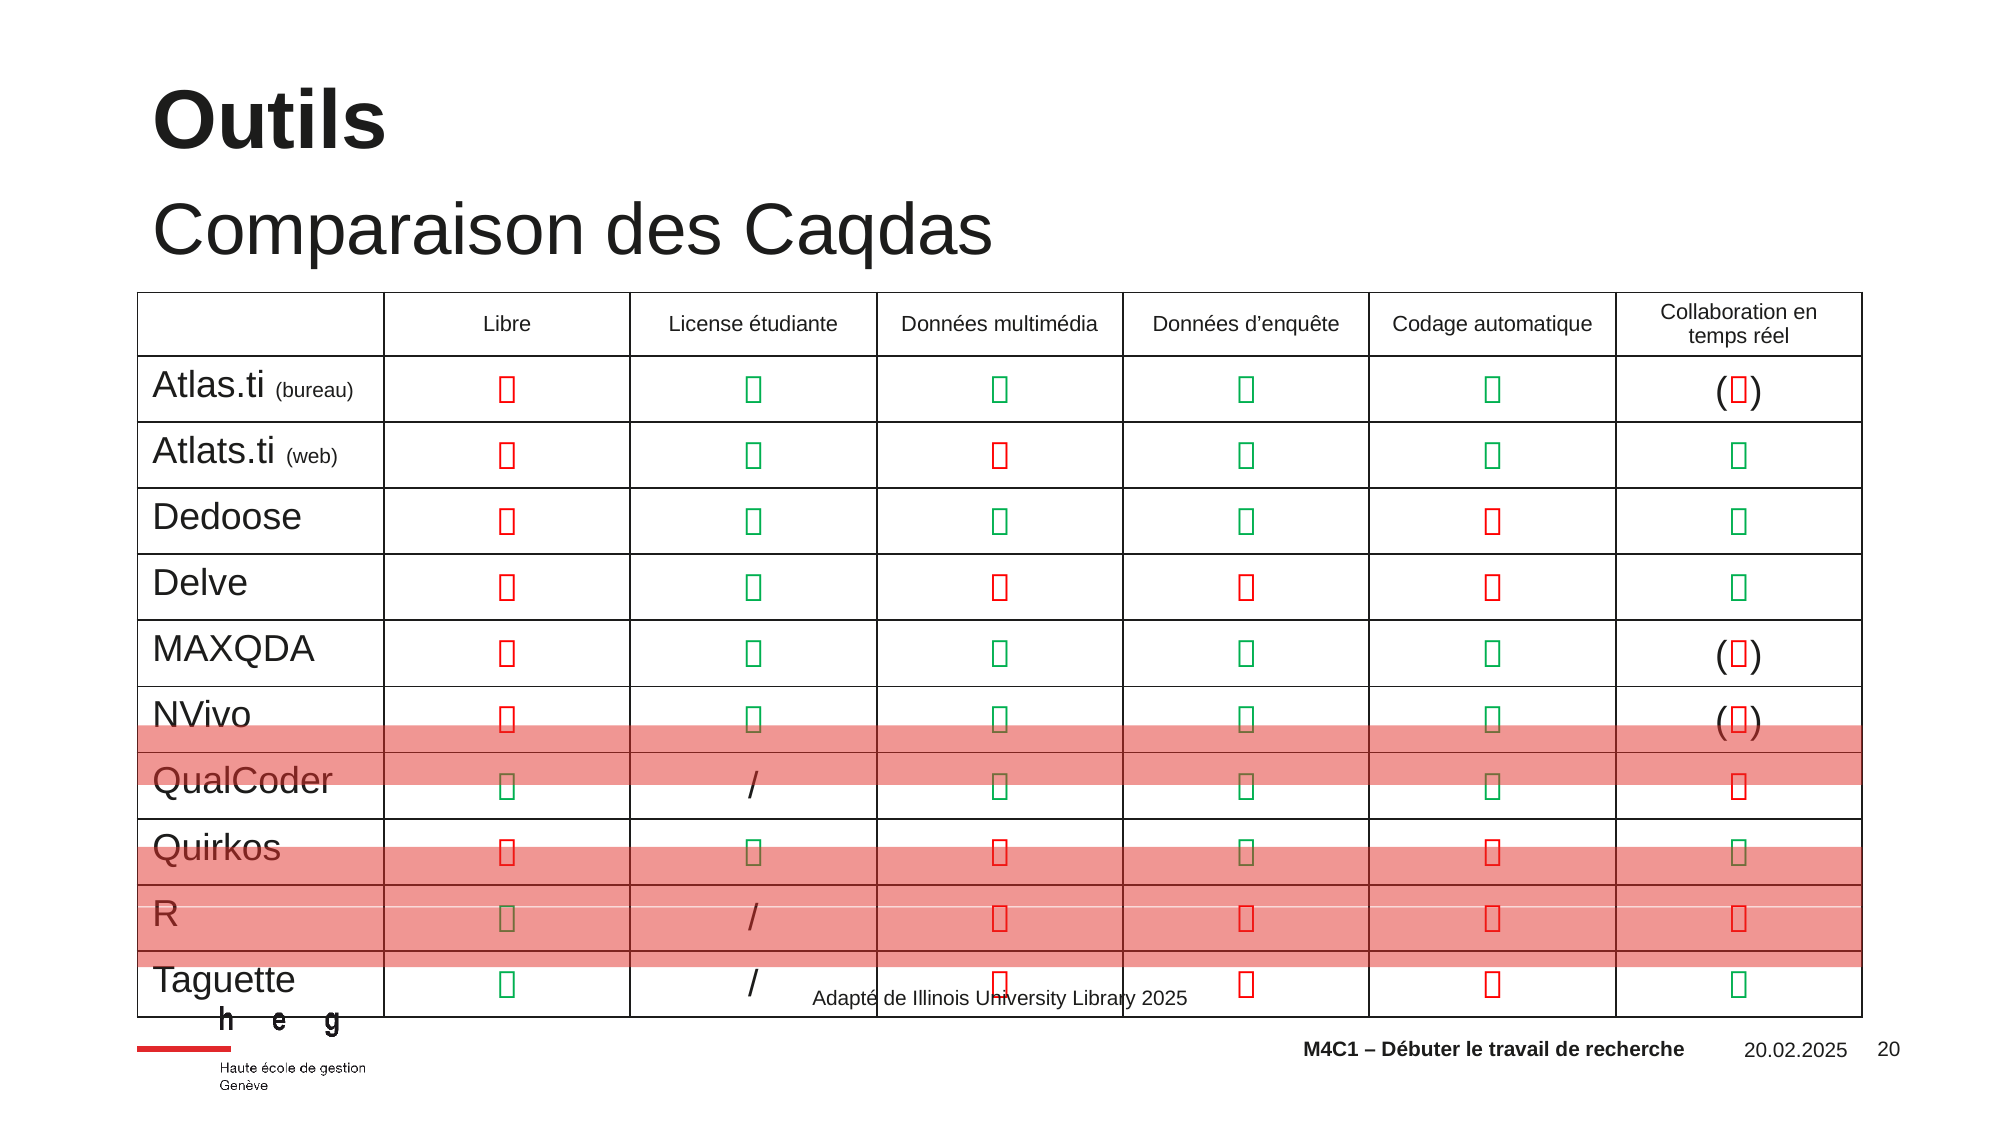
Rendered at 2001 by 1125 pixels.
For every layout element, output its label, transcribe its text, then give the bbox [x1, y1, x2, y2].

table_cell  [878, 820, 1122, 846]
table_cell () [1617, 357, 1861, 421]
picture [137, 1018, 365, 1090]
text_box [137, 725, 1863, 785]
table_cell NVivo [138, 687, 383, 725]
table_cell  [385, 357, 629, 421]
table_cell  [1617, 785, 1861, 818]
table_cell  [1370, 820, 1615, 846]
table_cell () [1617, 687, 1861, 725]
table_cell  [878, 423, 1122, 487]
table_cell  [1370, 687, 1615, 725]
table_cell  [1124, 968, 1368, 1016]
table_header Collaboration en temps réel [1617, 293, 1861, 355]
table_cell  [878, 968, 1122, 977]
table_cell MAXQDA [138, 621, 383, 686]
table_cell  [1370, 785, 1615, 818]
table_cell  [1124, 423, 1368, 487]
table_cell  [385, 621, 629, 686]
table_cell  [631, 687, 876, 725]
table_cell  [1617, 968, 1861, 1016]
table_cell  [1124, 820, 1368, 846]
table_cell  [385, 489, 629, 553]
table_cell  [1617, 820, 1861, 846]
table_cell  [1617, 423, 1861, 487]
table_cell  [1370, 357, 1615, 421]
table_header License étudiante [631, 293, 876, 355]
table_cell / [631, 968, 876, 1016]
table_cell Atlats.ti (web) [138, 423, 383, 487]
table_cell QualCoder [138, 785, 383, 818]
table_cell  [631, 621, 876, 686]
list Comparaison des Caqdas [137, 184, 1863, 284]
table_cell  [878, 555, 1122, 619]
table_header Libre [385, 293, 629, 355]
table_cell  [385, 687, 629, 725]
table_header Codage automatique [1370, 293, 1615, 355]
table_cell  [1124, 687, 1368, 725]
table_header Données multimédia [878, 293, 1122, 355]
table_cell  [631, 357, 876, 421]
text_box [137, 907, 1863, 968]
table_cell  [385, 785, 629, 818]
table_cell  [385, 820, 629, 846]
table_cell  [1370, 555, 1615, 619]
table_header [138, 293, 383, 355]
table_cell  [878, 785, 1122, 818]
table_cell  [1617, 489, 1861, 553]
table_cell  [1124, 621, 1368, 686]
table_cell  [1370, 968, 1615, 1016]
table_cell  [1617, 555, 1861, 619]
table_header Données d’enquête [1124, 293, 1368, 355]
table_cell  [878, 357, 1122, 421]
text_box Adapté de Illinois University Library 2025 [793, 977, 1207, 1017]
table_cell Taguette [138, 968, 383, 1016]
table_cell  [1124, 785, 1368, 818]
table_cell Dedoose [138, 489, 383, 553]
table_cell  [385, 423, 629, 487]
table_cell  [385, 555, 629, 619]
table_cell Delve [138, 555, 383, 619]
table_cell Atlas.ti (bureau) [138, 357, 383, 421]
table_cell  [631, 820, 876, 846]
table_cell  [1124, 357, 1368, 421]
table_cell  [878, 489, 1122, 553]
table_cell  [1370, 423, 1615, 487]
table_cell  [631, 423, 876, 487]
text_box [137, 846, 1863, 907]
table_cell  [1370, 489, 1615, 553]
table_cell  [1124, 489, 1368, 553]
table_cell  [1124, 555, 1368, 619]
table_cell / [631, 785, 876, 818]
list Outils [137, 69, 1863, 176]
table_cell  [878, 621, 1122, 686]
table_cell  [1370, 621, 1615, 686]
table_cell  [631, 489, 876, 553]
table_cell  [878, 687, 1122, 725]
table_cell  [631, 555, 876, 619]
table_cell Quirkos [138, 820, 383, 846]
table_cell () [1617, 621, 1861, 686]
table_cell  [385, 968, 629, 1016]
